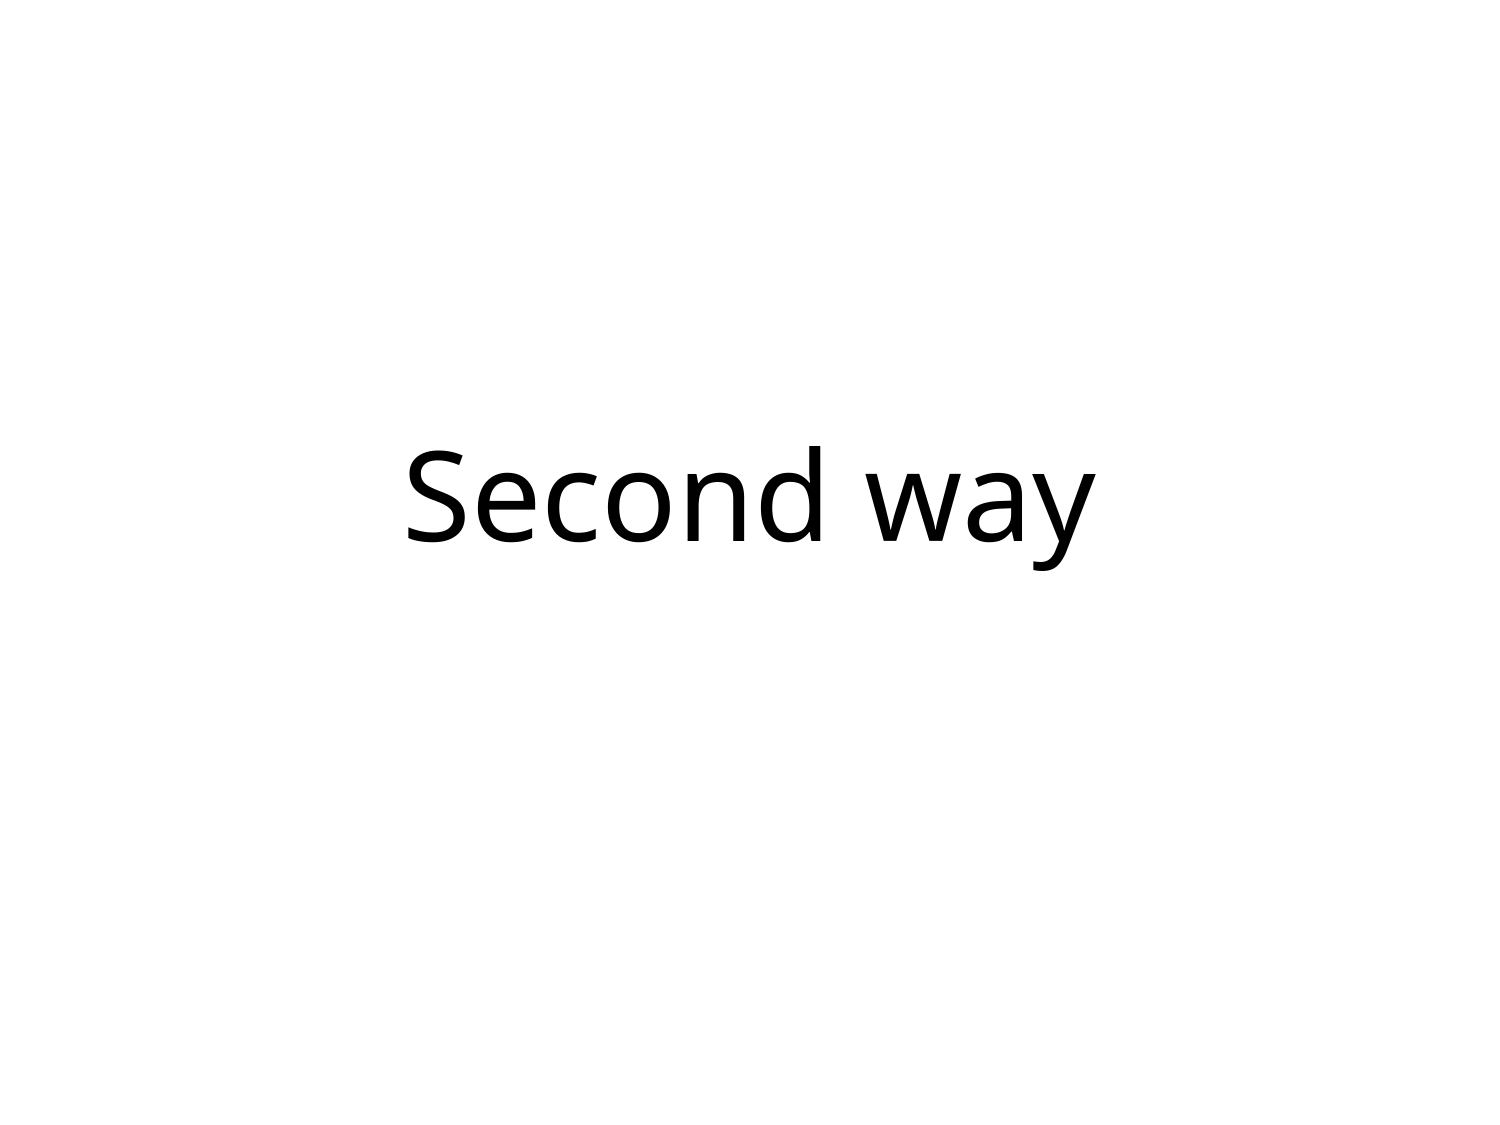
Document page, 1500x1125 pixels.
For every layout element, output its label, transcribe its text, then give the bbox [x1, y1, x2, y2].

title Second way [112, 184, 1388, 576]
